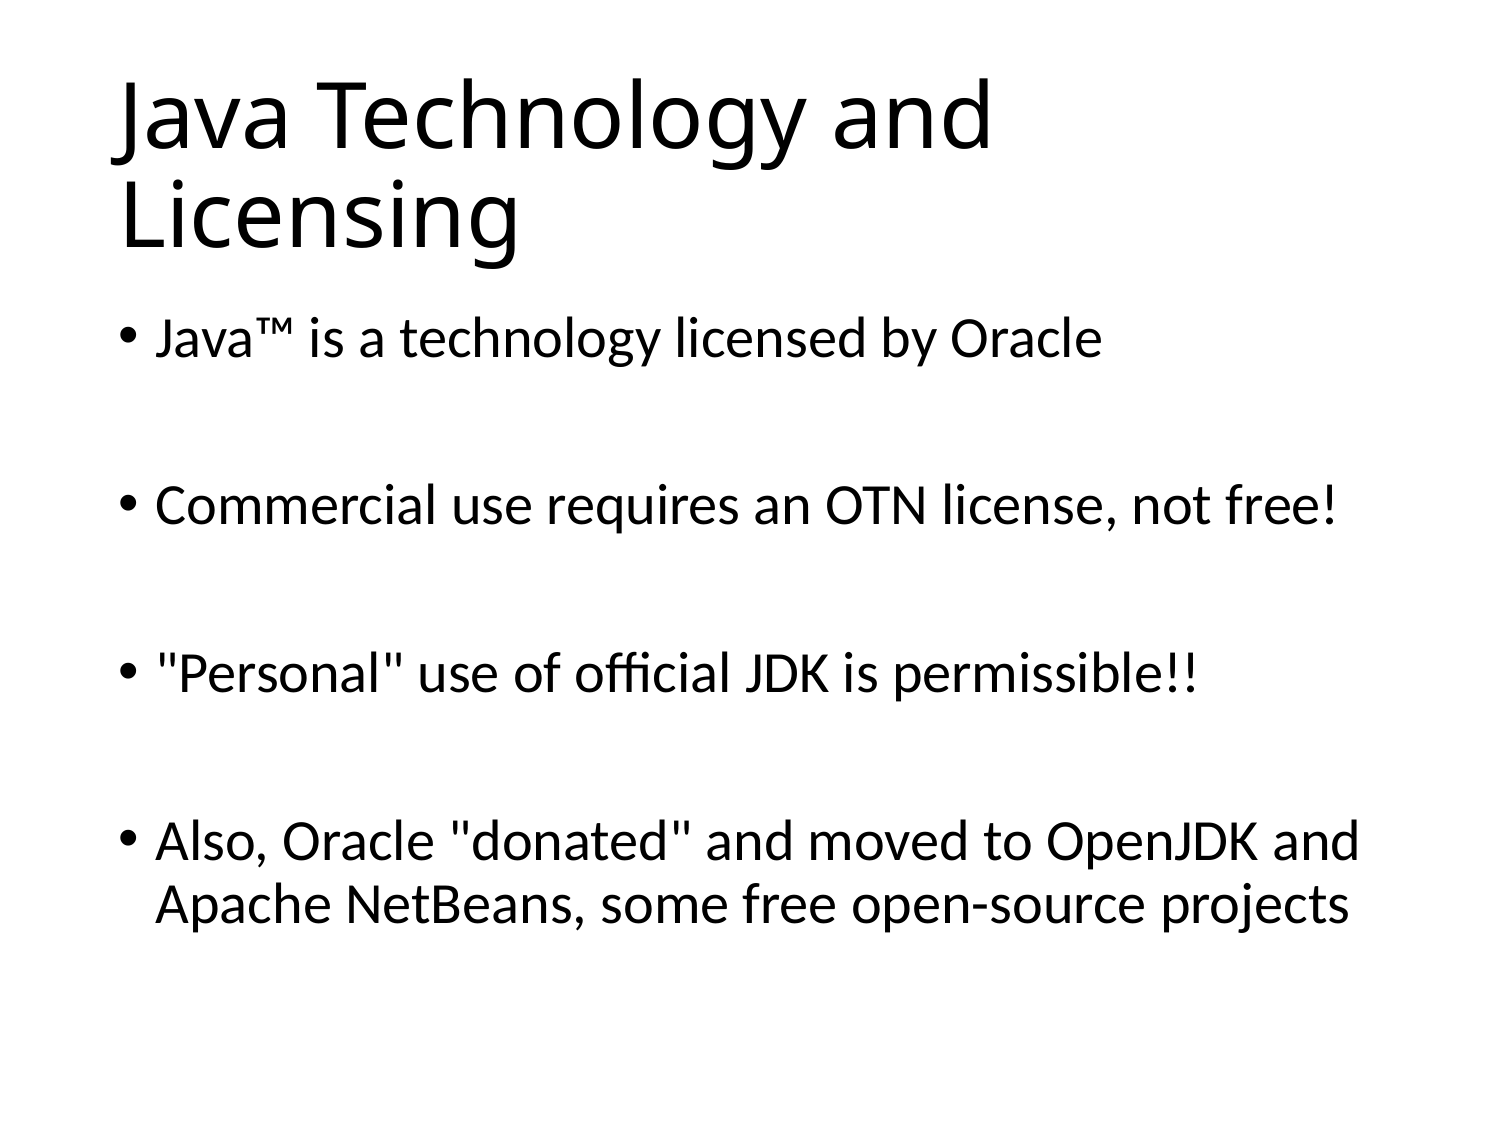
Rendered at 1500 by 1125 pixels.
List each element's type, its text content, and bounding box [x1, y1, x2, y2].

title Java Technology and Licensing [103, 59, 1397, 278]
list Java™ is a technology licensed by Oracle Commercial use requires an OTN license, not free! "Personal" use of official JDK is permissible!! Also, Oracle "donated" and moved to OpenJDK and Apache NetBeans, some free open-source projects [103, 299, 1397, 1014]
